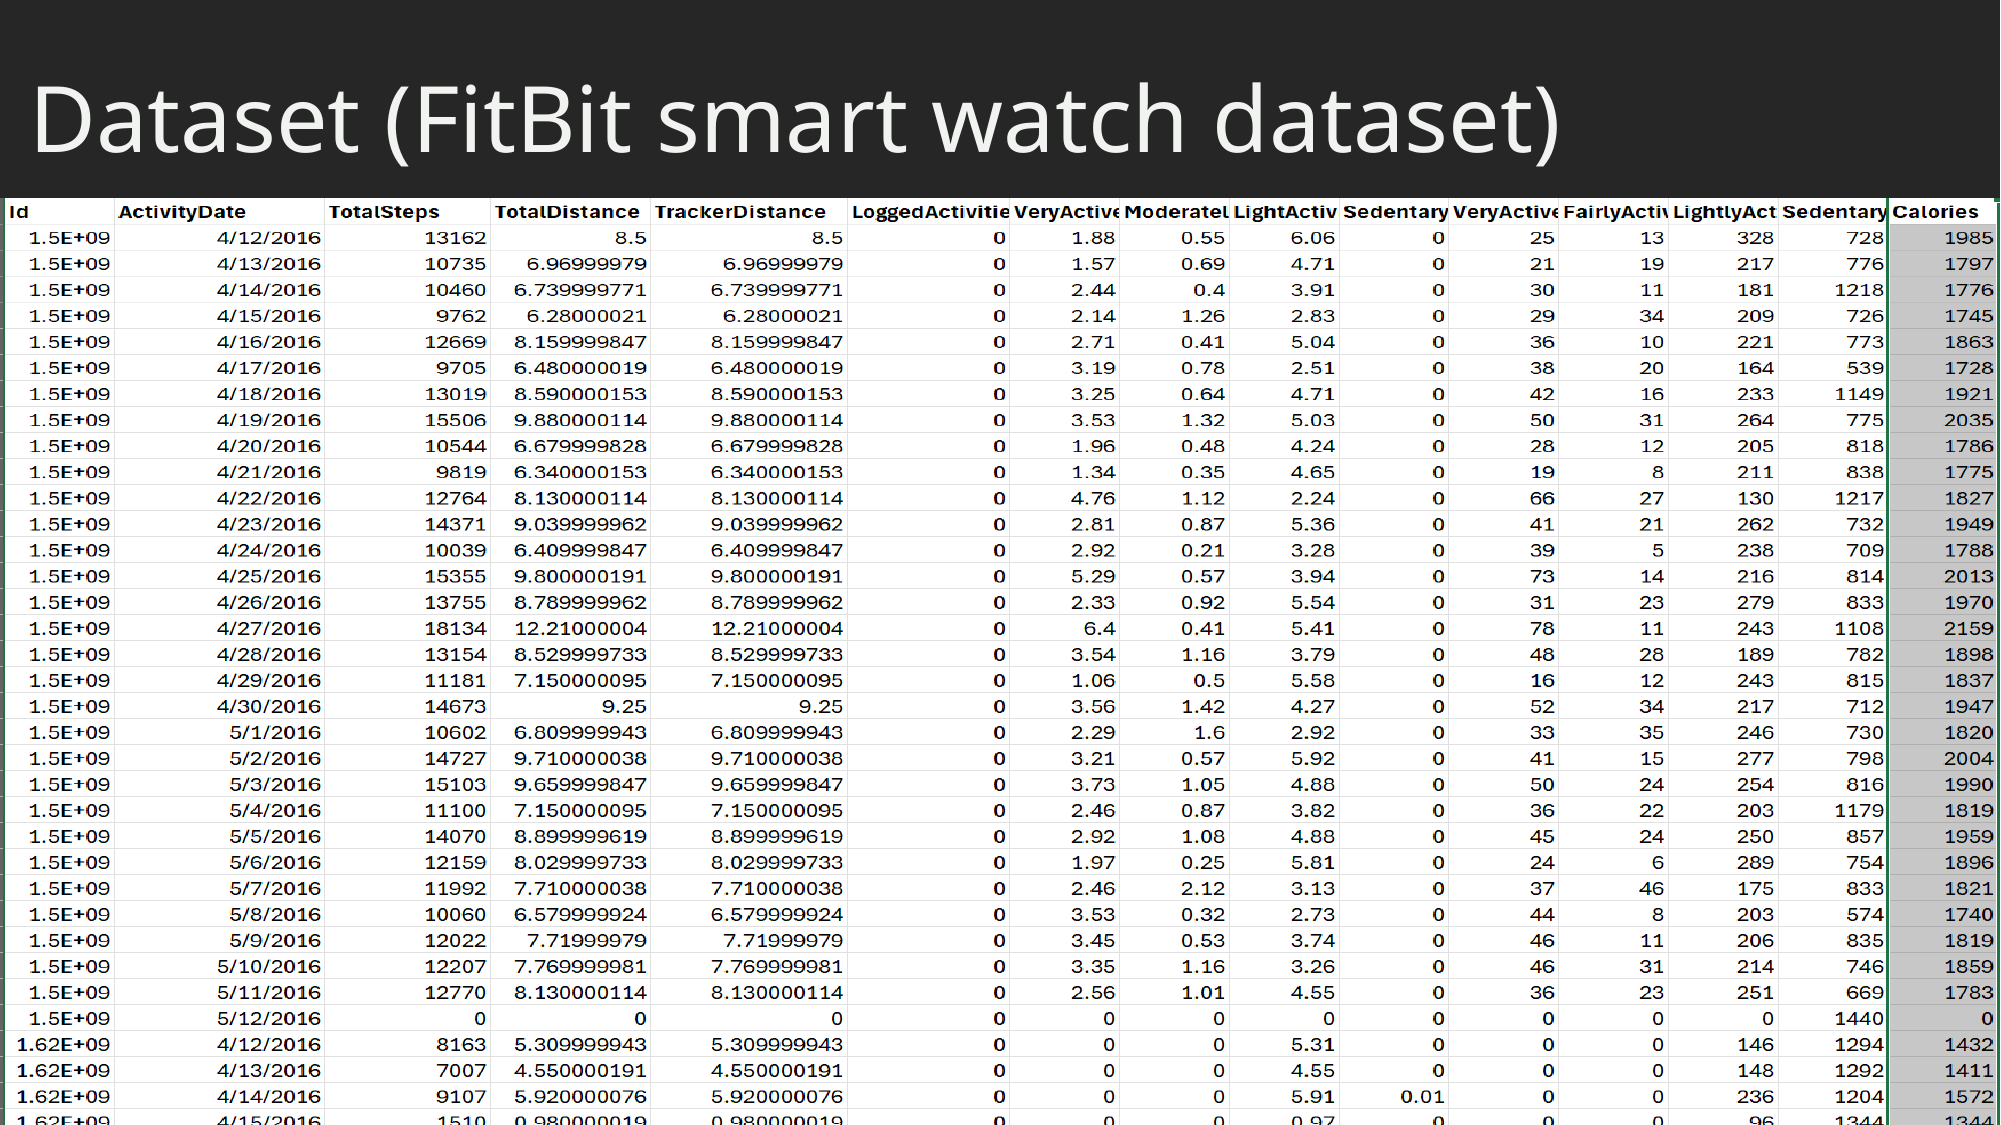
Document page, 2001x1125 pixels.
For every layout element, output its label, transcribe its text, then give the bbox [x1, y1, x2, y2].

title Dataset (FitBit smart watch dataset) [14, 0, 1725, 179]
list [0, 198, 2000, 1125]
